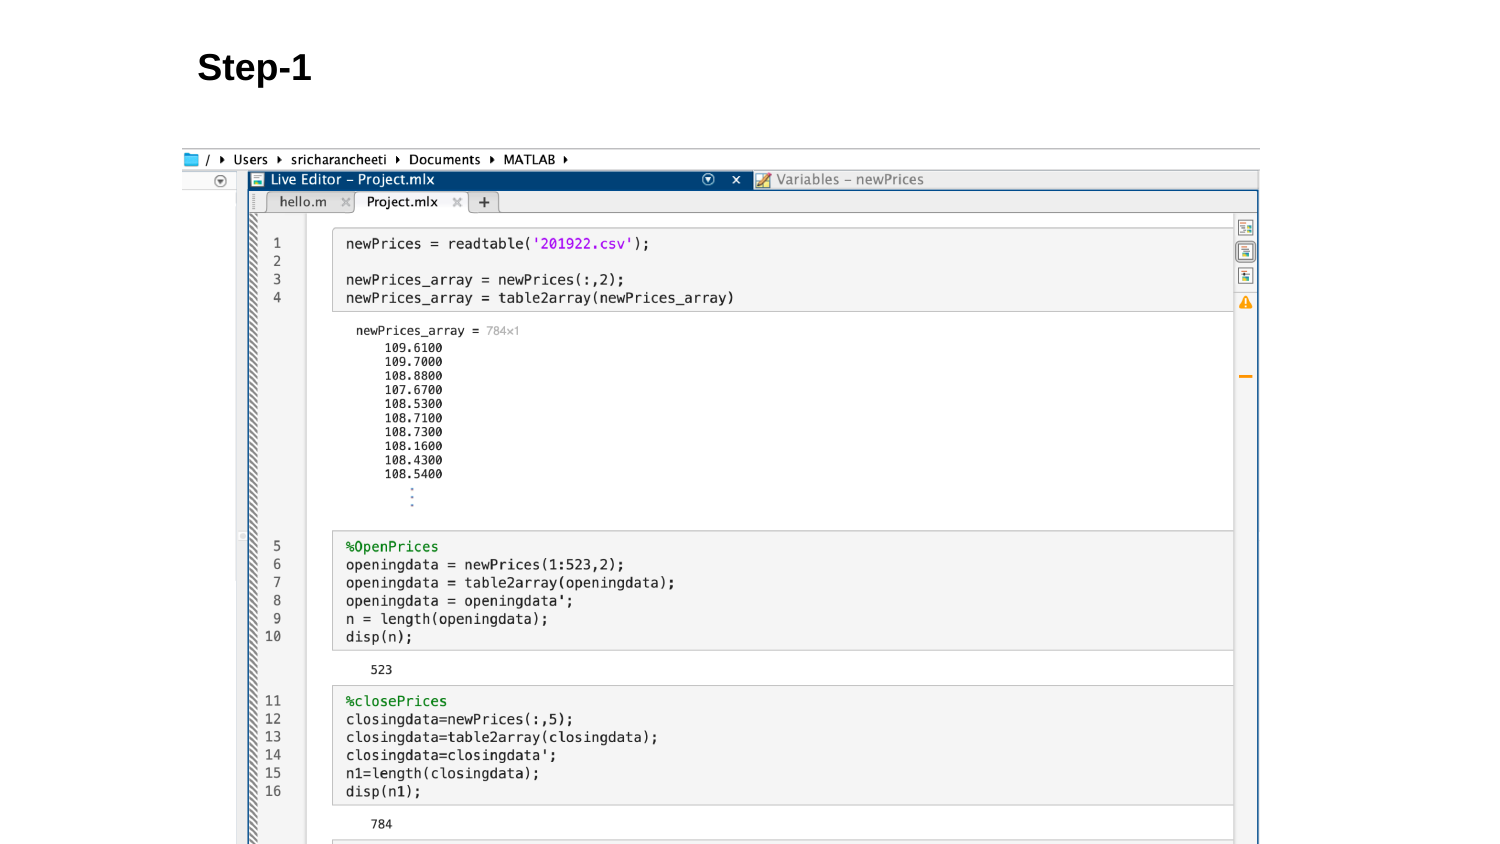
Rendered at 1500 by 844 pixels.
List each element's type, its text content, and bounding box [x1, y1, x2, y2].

picture [182, 147, 1260, 844]
text_box Step-1 [182, 27, 1038, 103]
